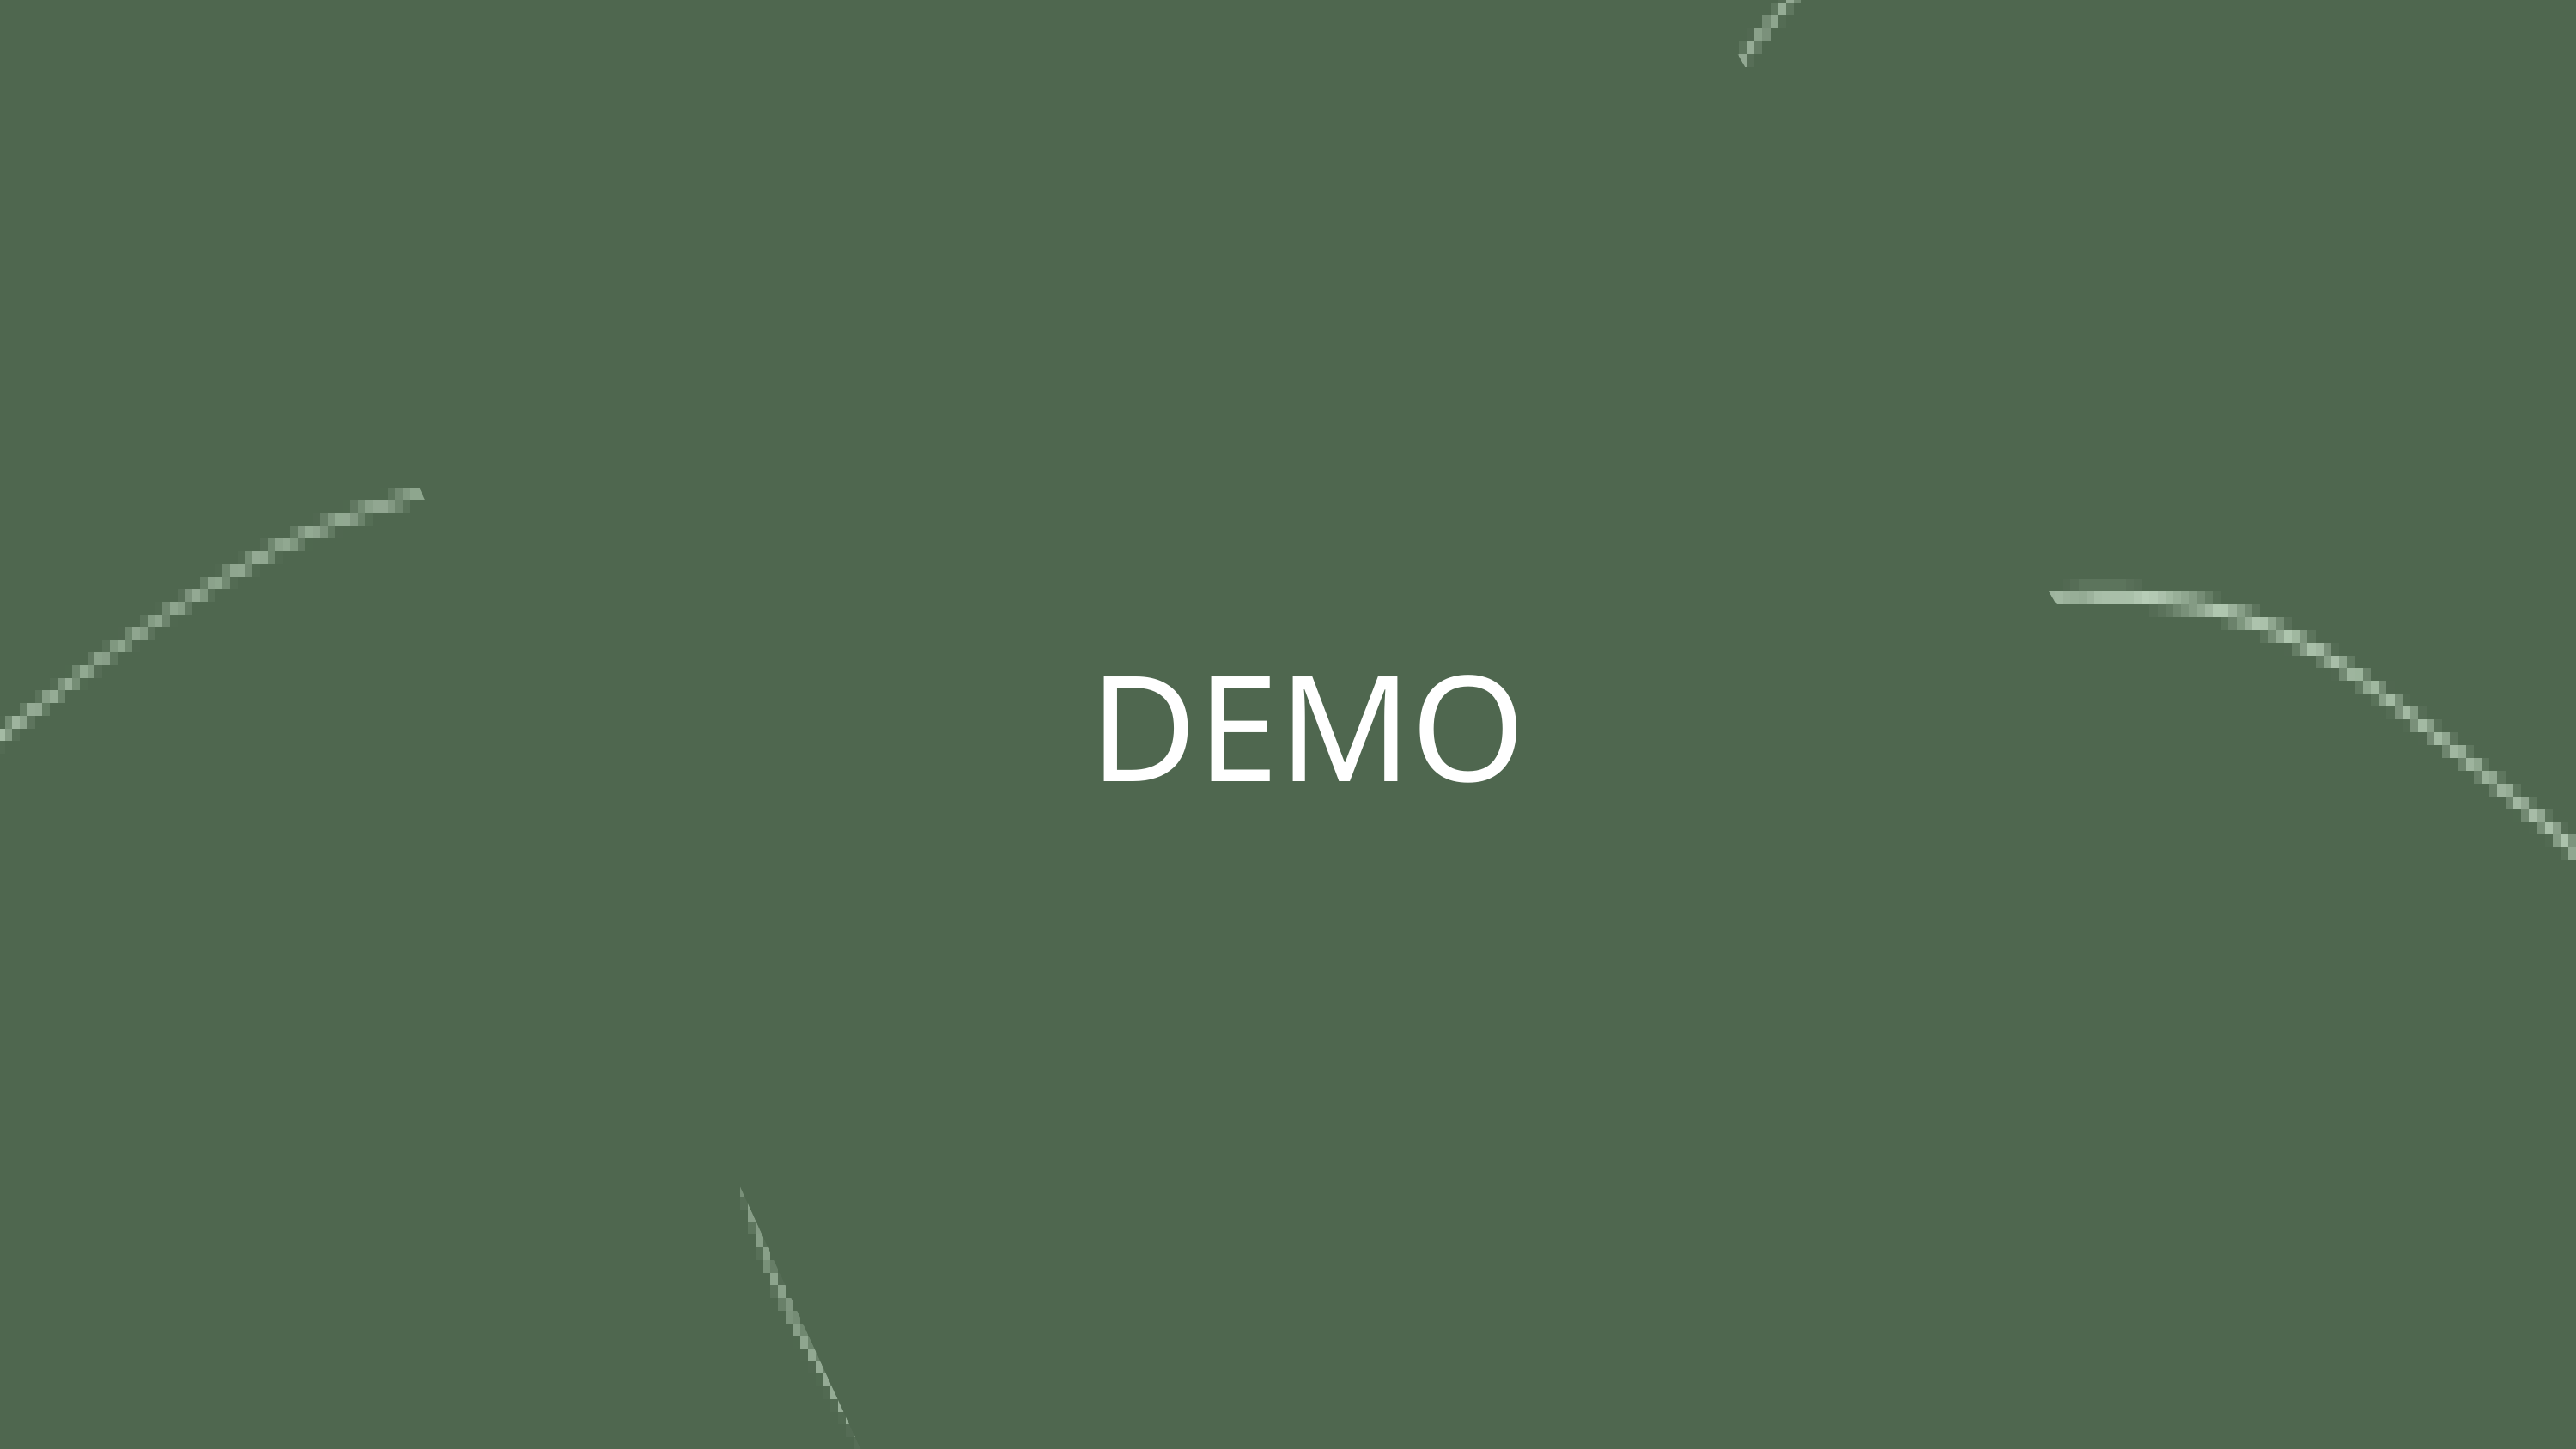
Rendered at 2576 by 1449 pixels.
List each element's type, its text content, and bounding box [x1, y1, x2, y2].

text_box [1706, 0, 2576, 1092]
text_box DEMO [185, 634, 2432, 811]
text_box [0, 438, 861, 1449]
